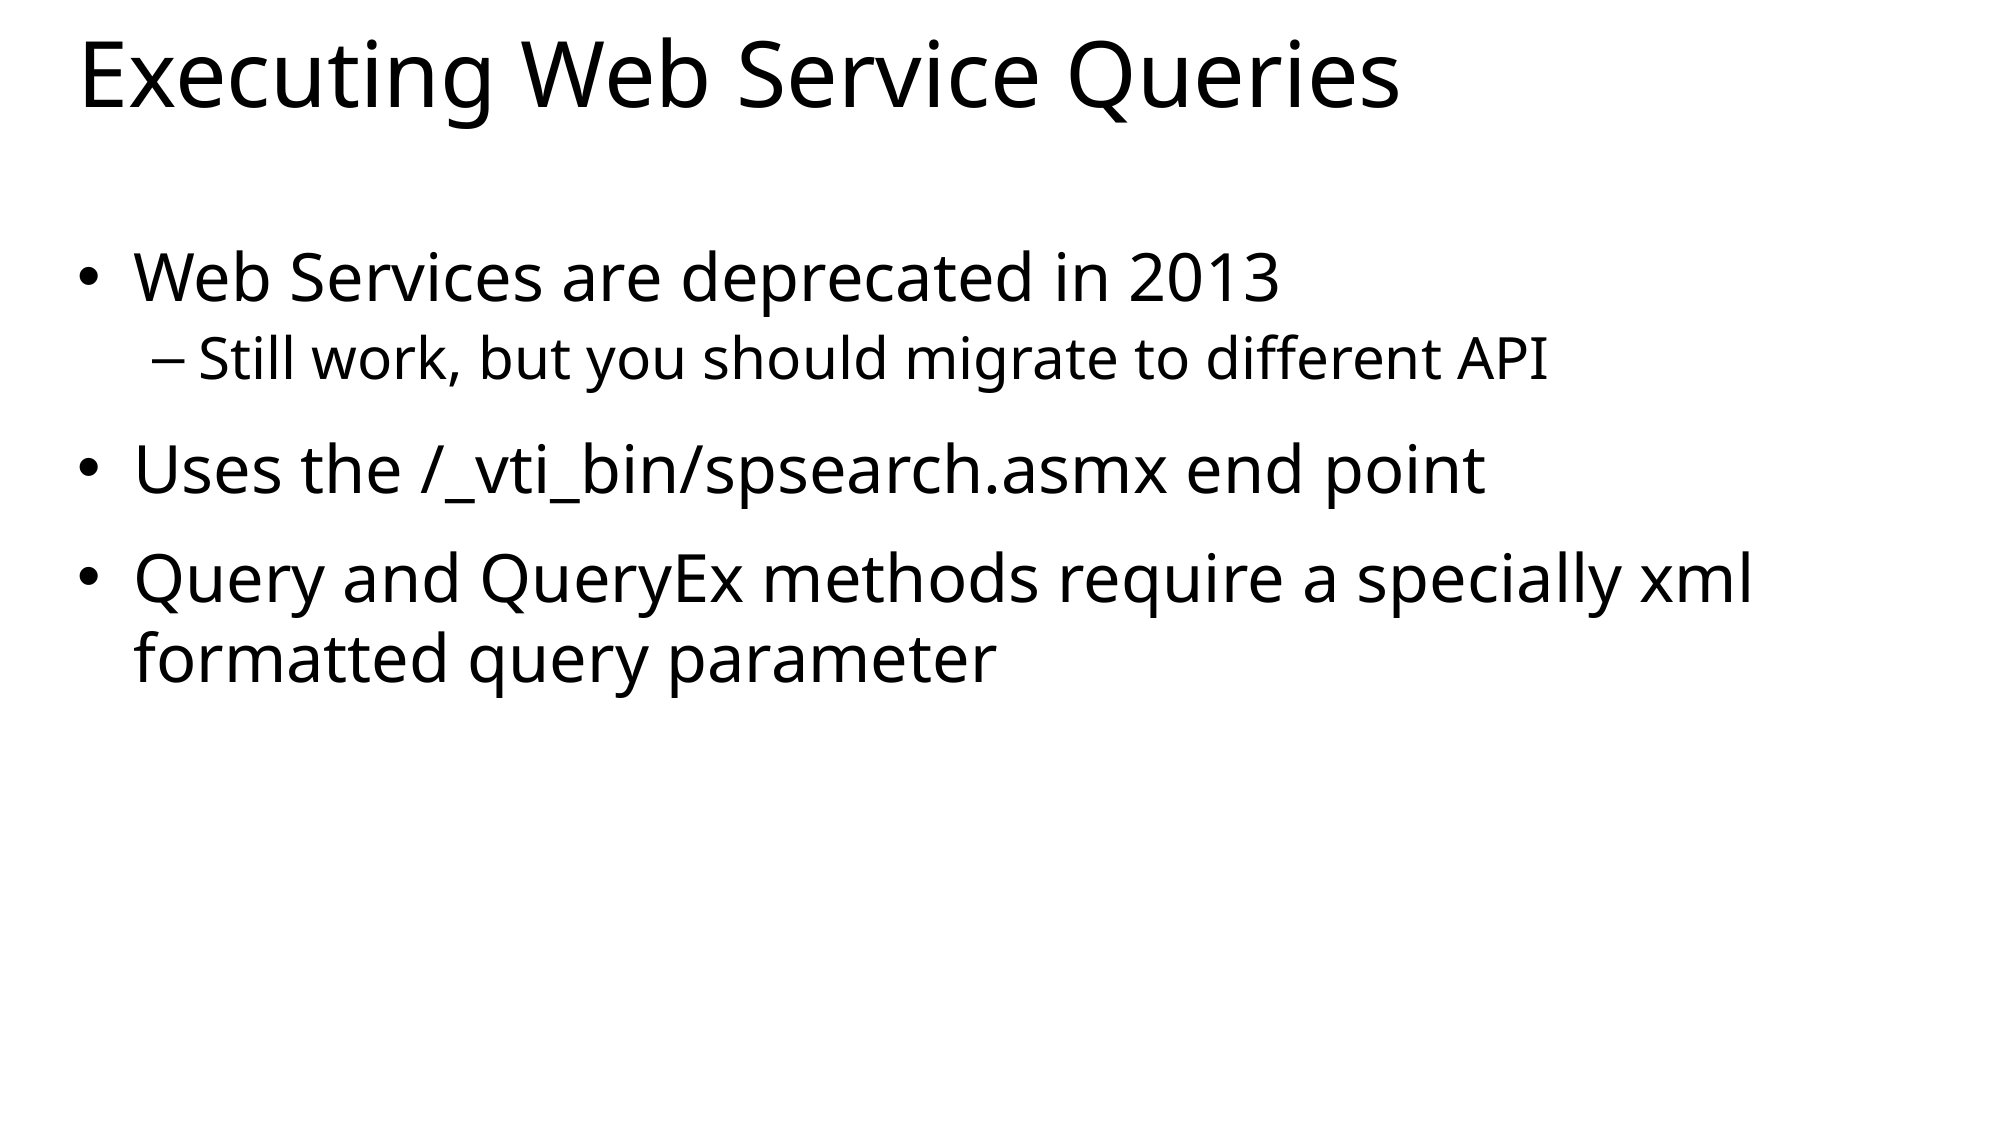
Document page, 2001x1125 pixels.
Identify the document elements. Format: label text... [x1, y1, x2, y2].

text_box [325, 167, 1658, 1012]
title Executing Web Service Queries [62, 29, 1953, 205]
list Web Services are deprecated in 2013 Still work, but you should migrate to different API Uses the /_vti_bin/spsearch.asmx end point Query and QueryEx methods require a specially xml formatted query parameter [62, 227, 1953, 1096]
